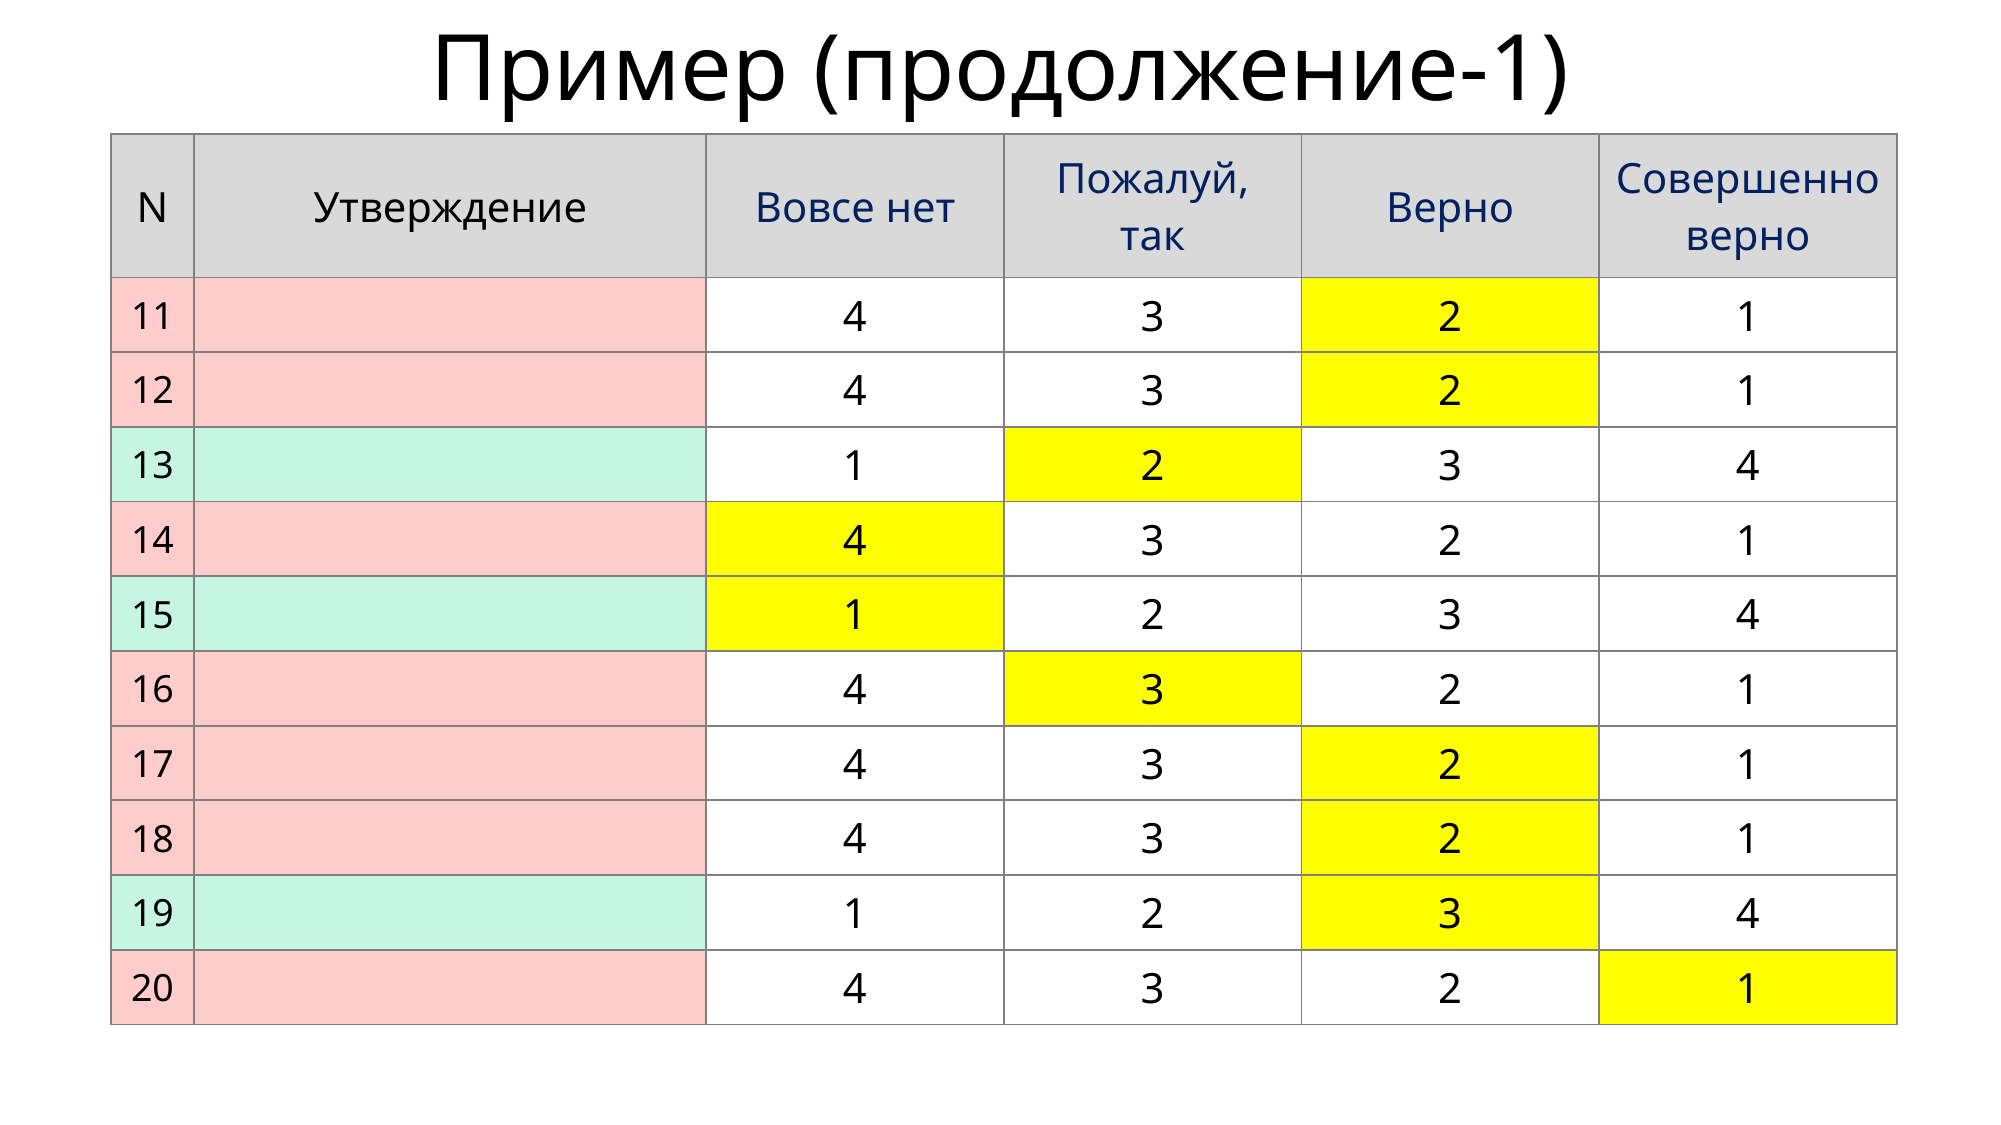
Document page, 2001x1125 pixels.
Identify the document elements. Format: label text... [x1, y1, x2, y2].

table_cell 13 [112, 428, 193, 501]
table_cell 4 [707, 801, 1003, 874]
table_cell 16 [112, 652, 193, 725]
table_cell 4 [707, 278, 1003, 351]
table_cell 1 [1600, 502, 1896, 575]
table_cell 3 [1005, 801, 1301, 874]
table_cell 3 [1302, 876, 1598, 949]
table_cell 3 [1005, 652, 1301, 725]
table_cell 4 [1600, 876, 1896, 949]
table_cell 17 [112, 727, 193, 799]
table_header Утверждение [195, 135, 705, 277]
table_header Совершенно верно [1600, 135, 1896, 277]
table_cell 15 [112, 577, 193, 650]
table_cell [195, 502, 705, 575]
table_cell 2 [1302, 801, 1598, 874]
table_cell 4 [707, 951, 1003, 1024]
table_cell [195, 876, 705, 949]
table_cell 2 [1005, 428, 1301, 501]
table_cell 1 [707, 428, 1003, 501]
table_cell 1 [1600, 801, 1896, 874]
table_cell 1 [1600, 951, 1896, 1024]
table_cell 1 [1600, 652, 1896, 725]
table_cell 12 [112, 353, 193, 426]
table_cell 1 [1600, 353, 1896, 426]
table_cell 4 [1600, 428, 1896, 501]
table_cell 2 [1302, 951, 1598, 1024]
table_cell 3 [1005, 951, 1301, 1024]
table_cell [195, 727, 705, 799]
table_cell [195, 652, 705, 725]
table_cell 2 [1005, 876, 1301, 949]
table_cell 1 [707, 876, 1003, 949]
table_cell 4 [707, 502, 1003, 575]
table_cell 3 [1005, 353, 1301, 426]
table_cell 18 [112, 801, 193, 874]
table_cell 3 [1005, 502, 1301, 575]
table_header Пожалуй, так [1005, 135, 1301, 277]
table_cell [195, 577, 705, 650]
table_header N [112, 135, 193, 277]
table_cell 3 [1302, 577, 1598, 650]
table_cell 2 [1005, 577, 1301, 650]
table_cell 11 [112, 278, 193, 351]
table_cell 4 [707, 727, 1003, 799]
table_cell 4 [707, 353, 1003, 426]
text_box Пример (продолжение-1) [0, 13, 2000, 118]
table_cell 2 [1302, 502, 1598, 575]
table_cell 3 [1005, 278, 1301, 351]
table_cell [195, 801, 705, 874]
table_cell [195, 951, 705, 1024]
table_cell [195, 353, 705, 426]
table_cell 2 [1302, 278, 1598, 351]
table_cell 2 [1302, 727, 1598, 799]
table_cell [195, 428, 705, 501]
table_cell 1 [1600, 727, 1896, 799]
table_header Верно [1302, 135, 1598, 277]
table_cell 20 [112, 951, 193, 1024]
table_cell 4 [1600, 577, 1896, 650]
table_cell 4 [707, 652, 1003, 725]
table_cell 3 [1005, 727, 1301, 799]
table_cell 2 [1302, 652, 1598, 725]
table_cell 1 [1600, 278, 1896, 351]
table_cell [195, 278, 705, 351]
table_cell 19 [112, 876, 193, 949]
table_header Вовсе нет [707, 135, 1003, 277]
table_cell 2 [1302, 353, 1598, 426]
table_cell 1 [707, 577, 1003, 650]
table_cell 3 [1302, 428, 1598, 501]
table_cell 14 [112, 502, 193, 575]
